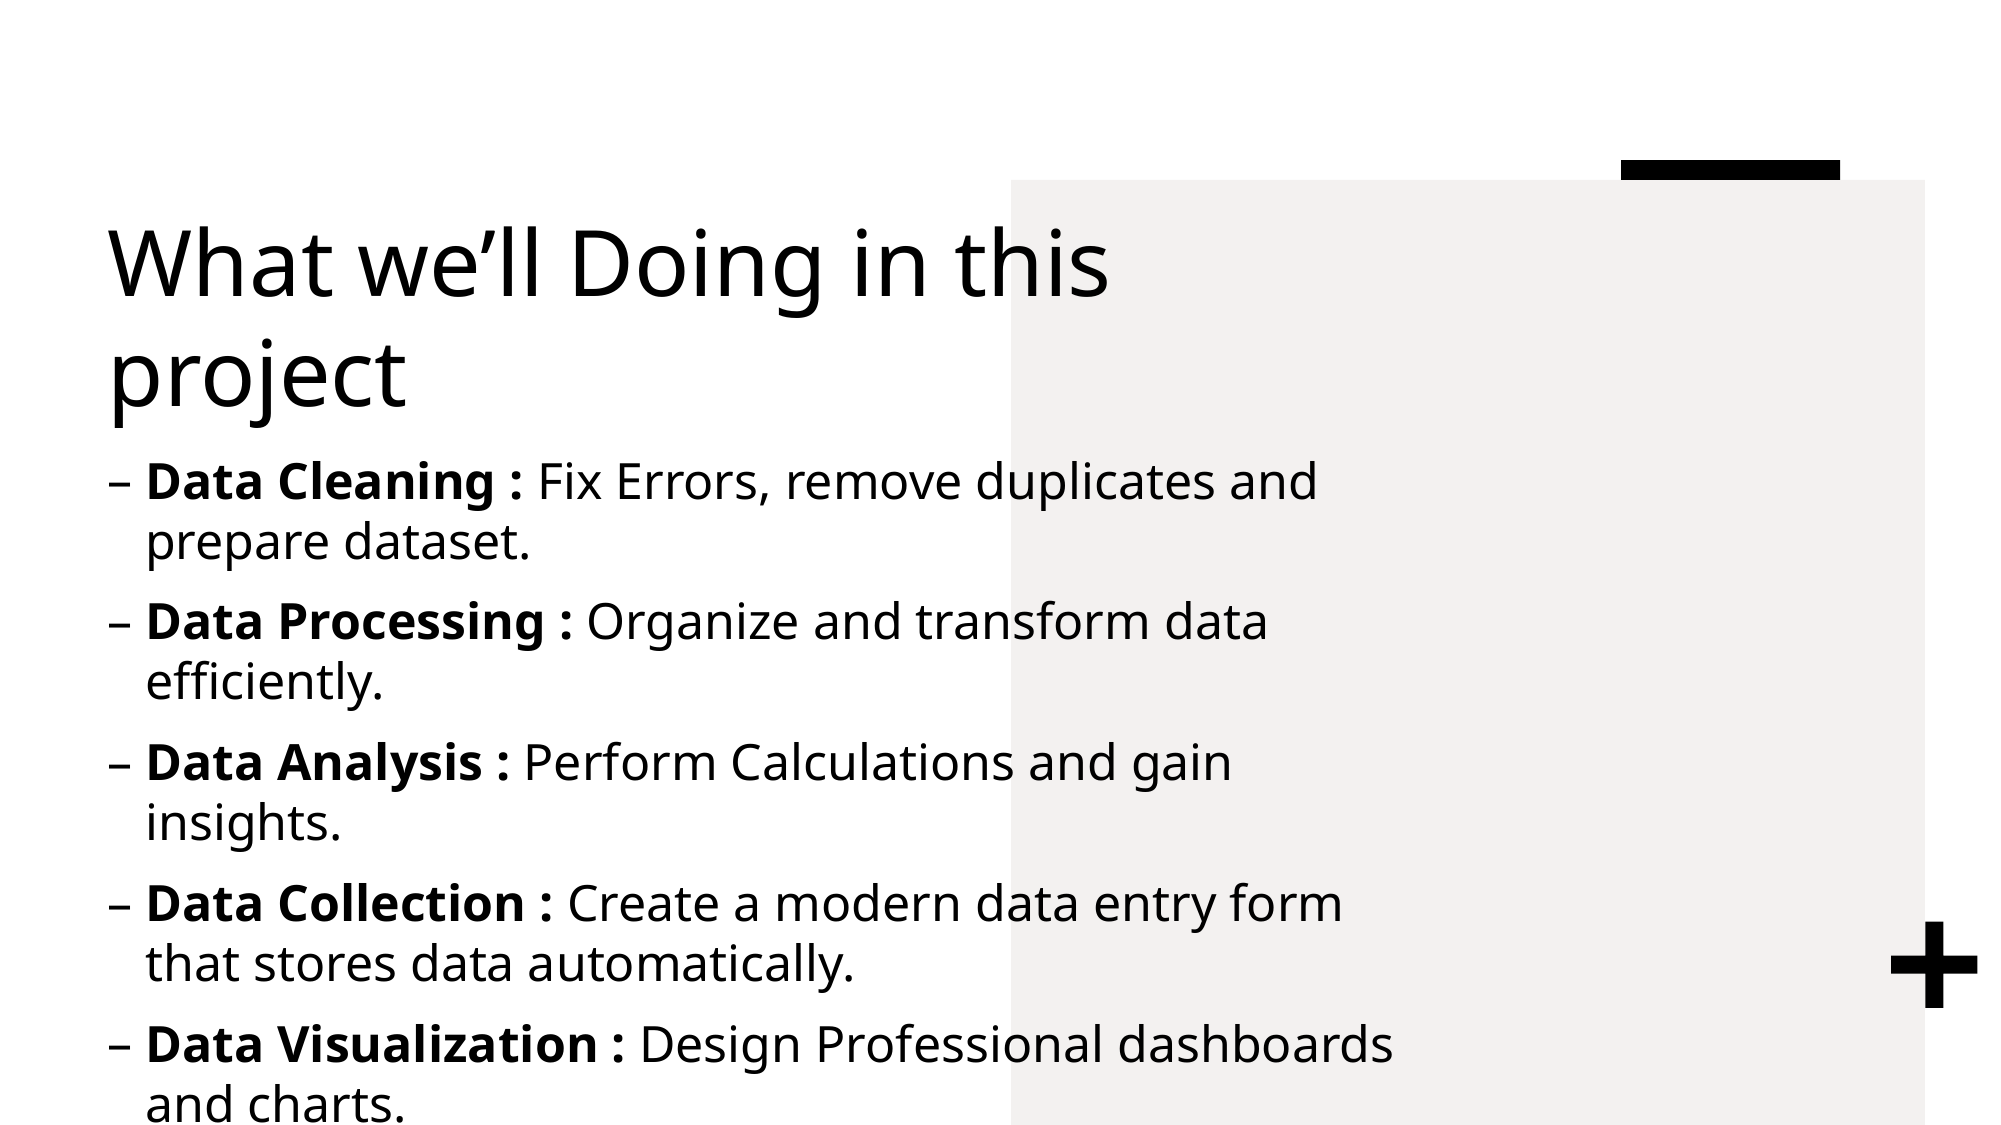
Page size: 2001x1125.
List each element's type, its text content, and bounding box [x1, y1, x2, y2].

title What we’ll Doing in this project [92, 197, 1449, 435]
list Data Cleaning : Fix Errors, remove duplicates and prepare dataset. Data Processing : Organize and transform data efficiently. Data Analysis : Perform Calculations and gain insights. Data Collection : Create a modern data entry form that stores data automatically. Data Visualization : Design Professional dashboards and charts. [92, 441, 1449, 1054]
